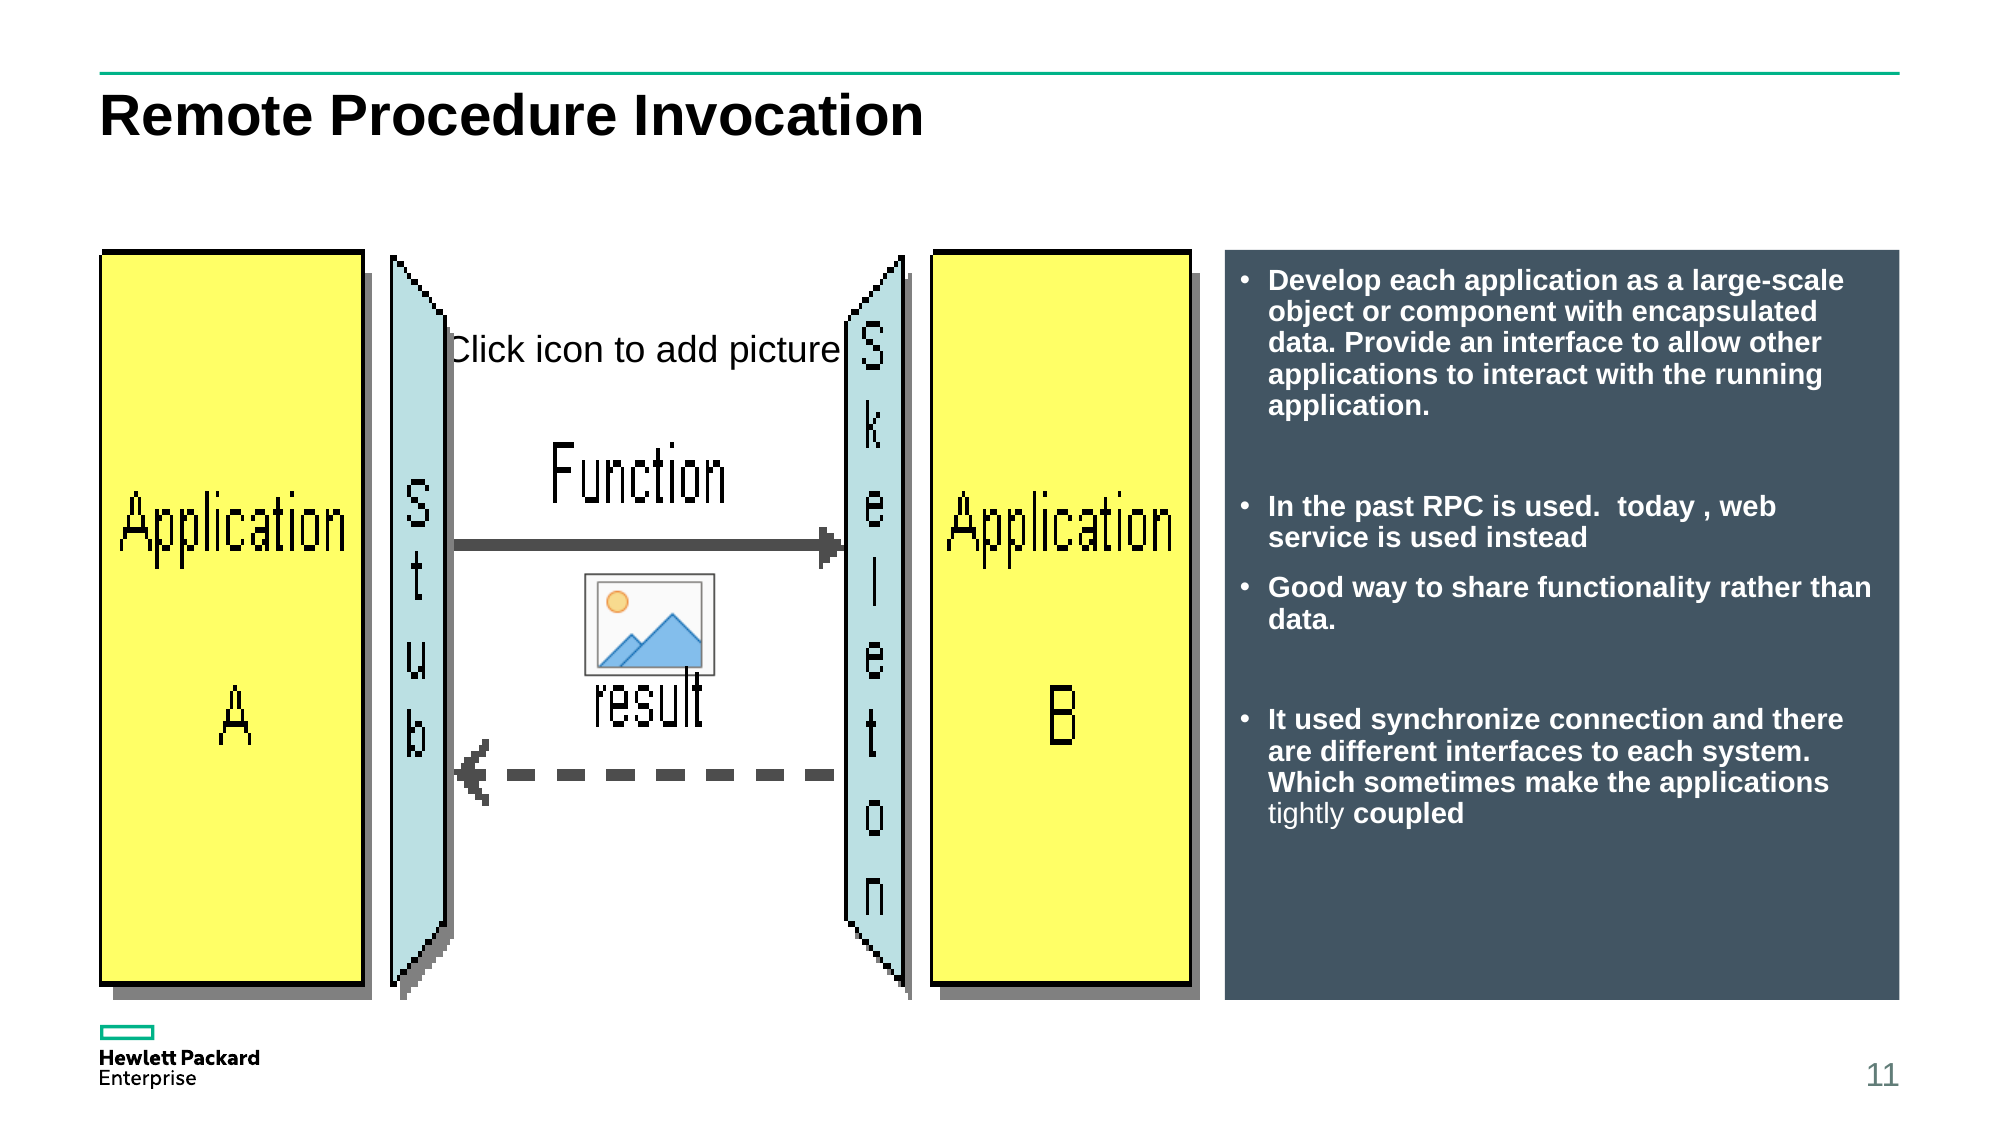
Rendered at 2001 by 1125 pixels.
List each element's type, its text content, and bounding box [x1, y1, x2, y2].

list Develop each application as a large-scale object or component with encapsulated data. Provide an interface to allow other applications to interact with the running application. In the past RPC is used. today , web service is used instead Good way to share functionality rather than data. It used synchronize connection and there are different interfaces to each system. Which sometimes make the applications tightly coupled [1224, 249, 1900, 1000]
slide_number 11 [1812, 1054, 1900, 1093]
picture [99, 249, 1200, 1000]
title Remote Procedure Invocation [99, 85, 1900, 225]
